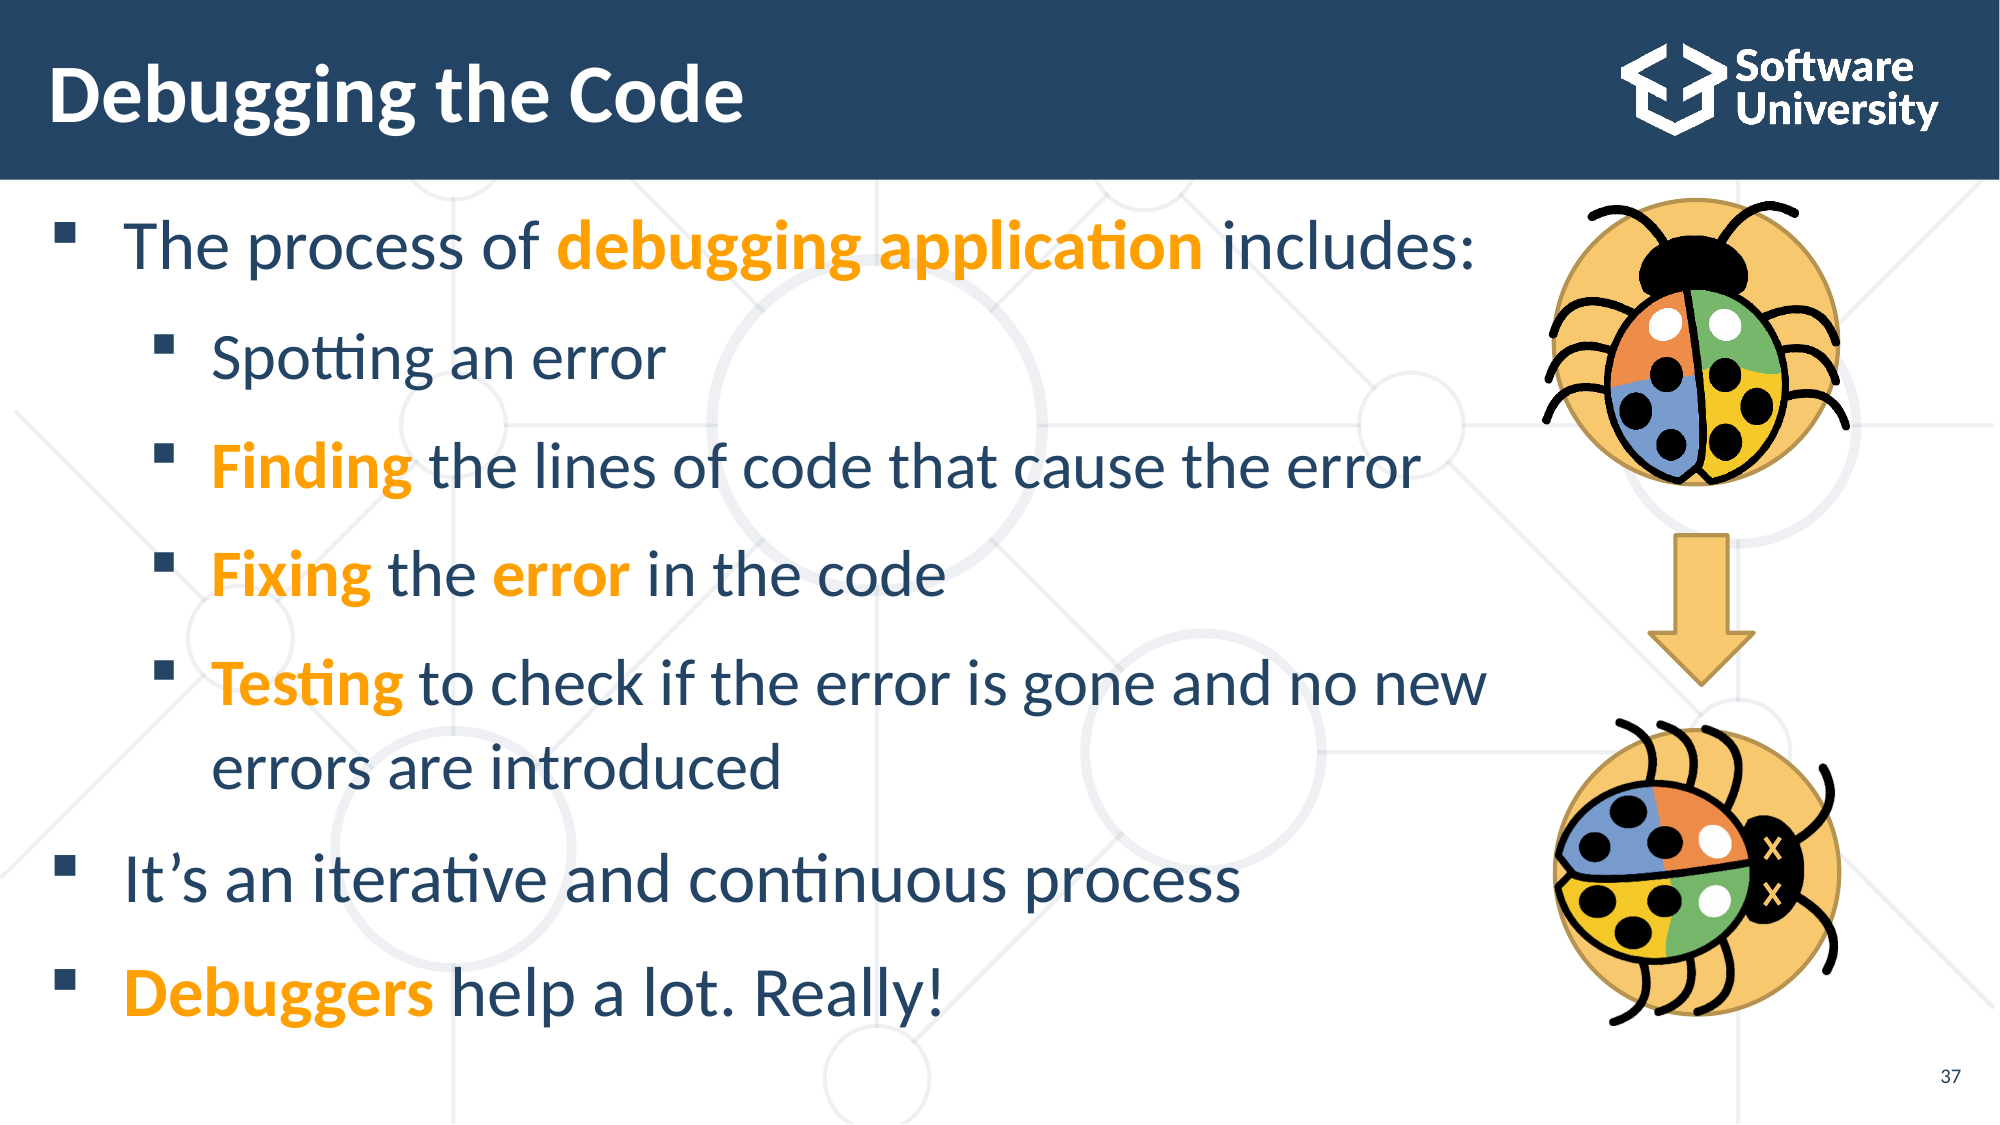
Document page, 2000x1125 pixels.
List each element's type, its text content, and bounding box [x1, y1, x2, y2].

picture [1621, 43, 1939, 136]
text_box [1542, 199, 1850, 1027]
list The process of debugging application includes: Spotting an error Finding the lines of code that cause the error Fixing the error in the code Testing to check if the error is gone and no new errors are introduced It’s an iterative and continuous process Debuggers help a lot. Really! [31, 188, 1512, 1103]
title Debugging the Code [31, 16, 1591, 162]
slide_number 37 [1896, 1049, 1968, 1101]
